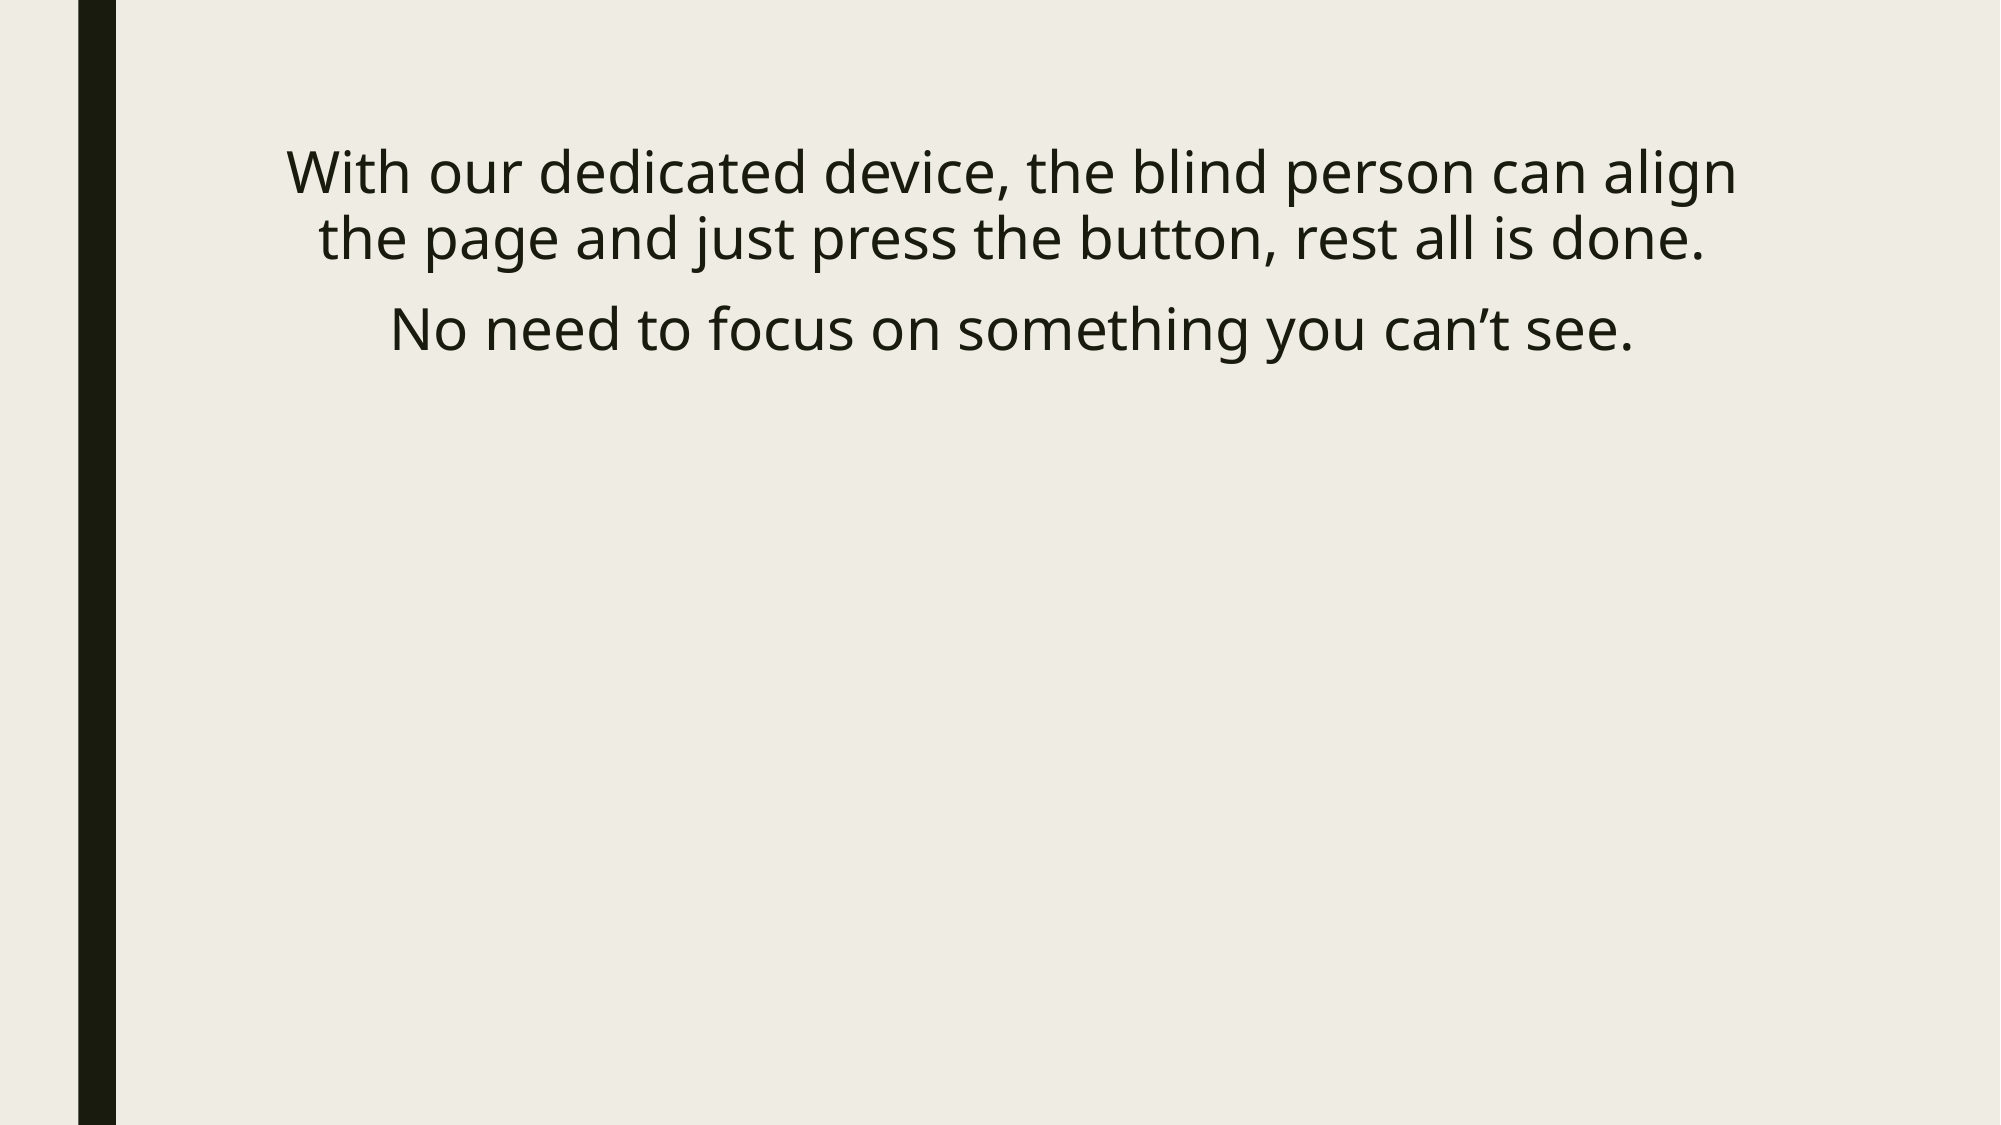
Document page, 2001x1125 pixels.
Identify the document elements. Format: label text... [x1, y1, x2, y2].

list With our dedicated device, the blind person can align the page and just press the button, rest all is done. No need to focus on something you can’t see. [225, 133, 1800, 963]
